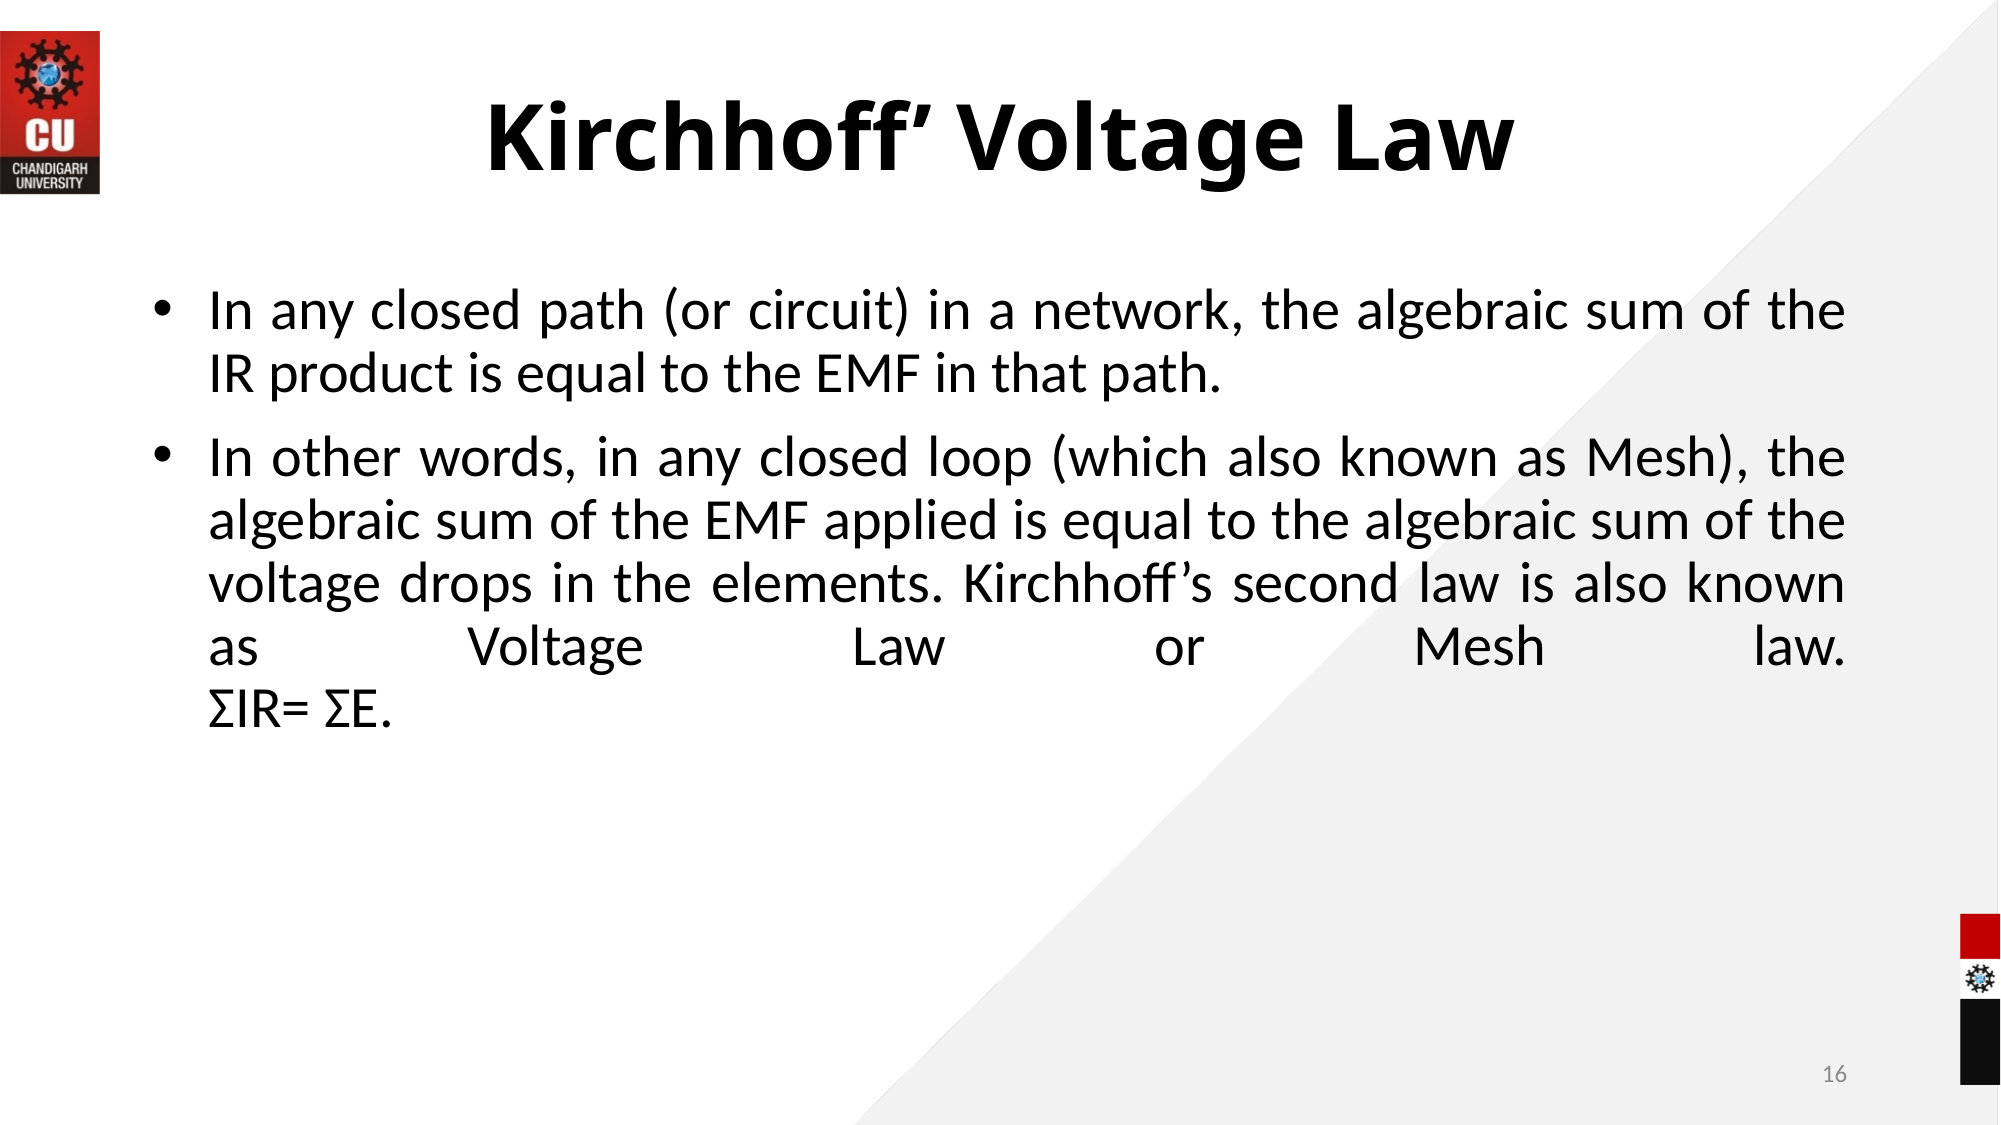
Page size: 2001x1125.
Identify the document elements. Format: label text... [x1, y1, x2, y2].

title Kirchhoff’ Voltage Law [137, 32, 1863, 250]
slide_number 16 [1412, 1042, 1863, 1103]
list In any closed path (or circuit) in a network, the algebraic sum of the IR product is equal to the EMF in that path. In other words, in any closed loop (which also known as Mesh), the algebraic sum of the EMF applied is equal to the algebraic sum of the voltage drops in the elements. Kirchhoff’s second law is also known as Voltage Law or Mesh law. ΣIR= ΣE. [137, 271, 1863, 986]
picture [0, 0, 2001, 1125]
